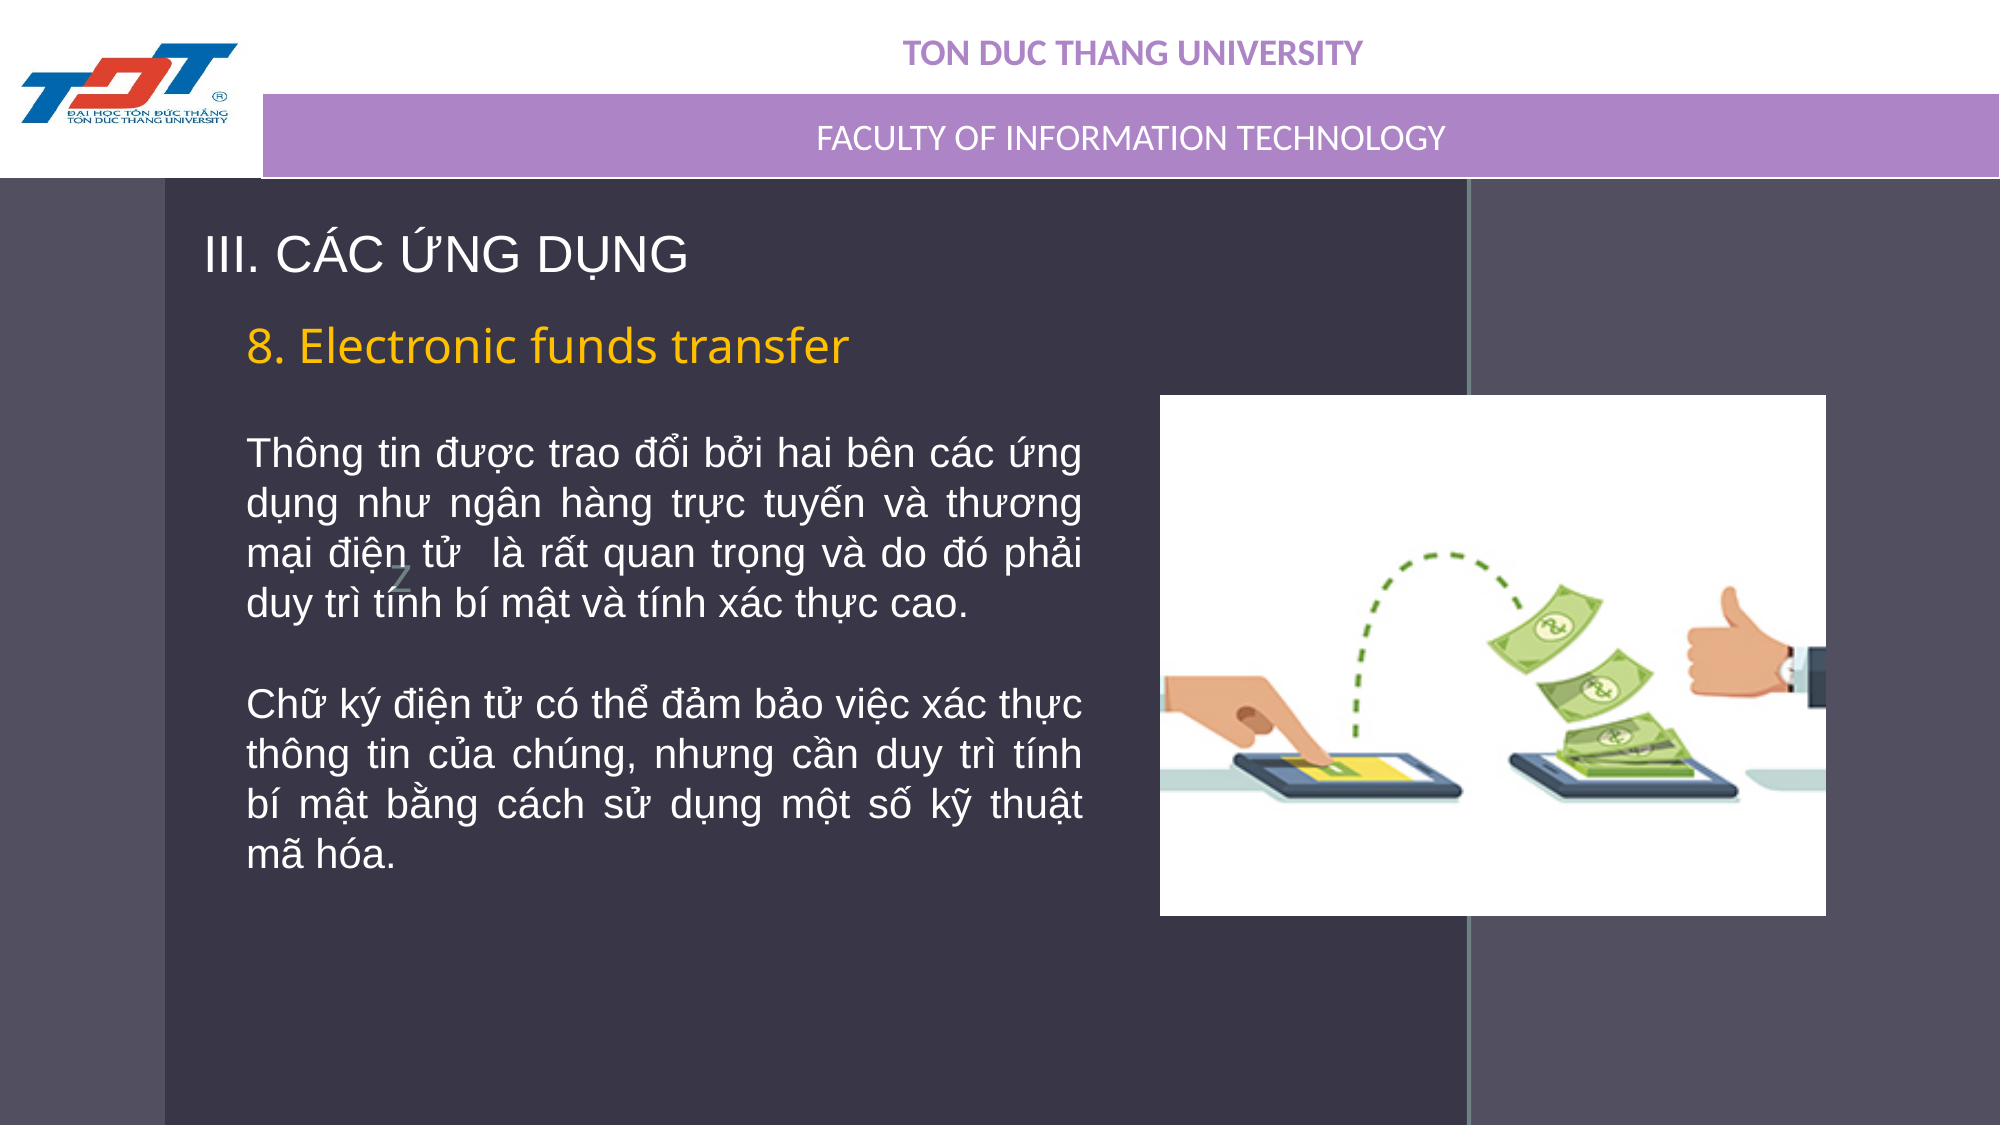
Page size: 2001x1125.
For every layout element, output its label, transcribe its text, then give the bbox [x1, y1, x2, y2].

picture [0, 0, 266, 178]
text_box III. CÁC ỨNG DỤNG [188, 223, 741, 291]
picture [1160, 395, 1826, 916]
text_box 8. Electronic funds transfer [231, 314, 1494, 396]
text_box Thông tin được trao đổi bởi hai bên các ứng dụng như ngân hàng trực tuyến và thương mại điện tử là rất quan trọng và do đó phải duy trì tính bí mật và tính xác thực cao. Chữ ký điện tử có thể đảm bảo việc xác thực thông tin của chúng, nhưng cần duy trì tính bí mật bằng cách sử dụng một số kỹ thuật mã hóa. [231, 418, 1099, 884]
